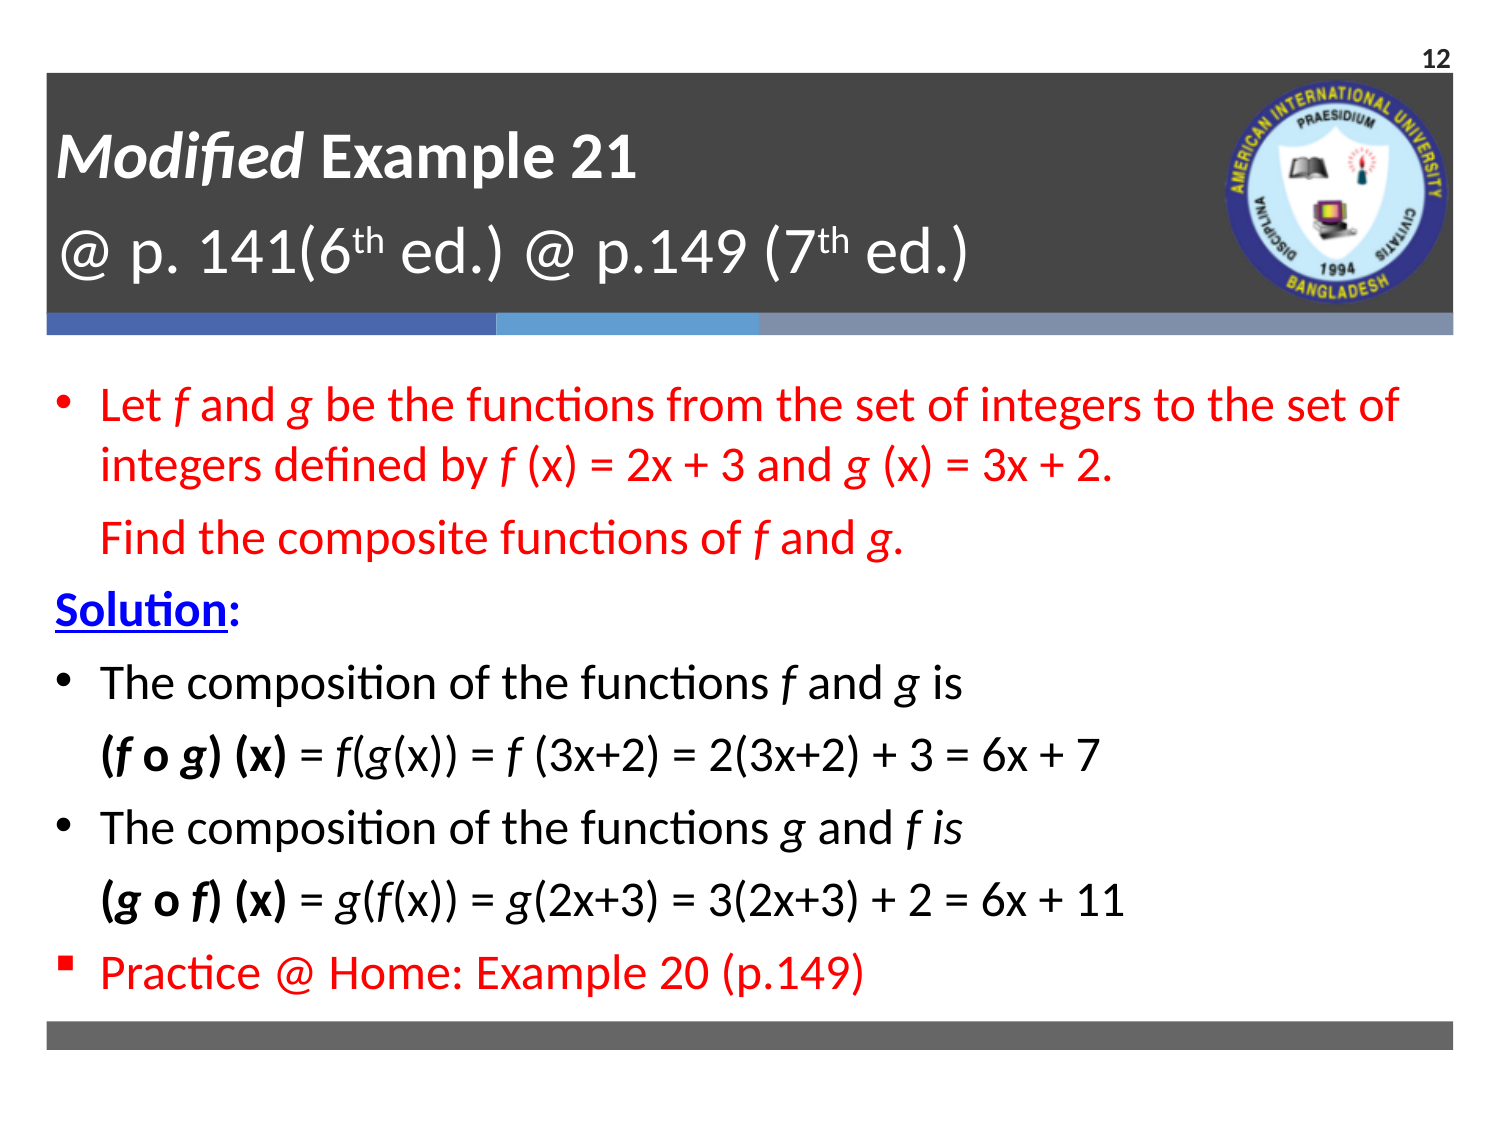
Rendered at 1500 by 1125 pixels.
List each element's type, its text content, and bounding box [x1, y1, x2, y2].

text_box Let f and g be the functions from the set of integers to the set of integers defined by f (x) = 2x + 3 and g (x) = 3x + 2. Find the composite functions of f and g. Solution: The composition of the functions f and g is (f o g) (x) = f(g(x)) = f (3x+2) = 2(3x+2) + 3 = 6x + 7 The composition of the functions g and f is (g o f) (x) = g(f(x)) = g(2x+3) = 3(2x+3) + 2 = 6x + 11 Practice @ Home: Example 20 (p.149) [40, 364, 1453, 1007]
title Modified Example 21 @ p. 141(6th ed.) @ p.149 (7th ed.) [40, 116, 1453, 295]
picture [1220, 75, 1454, 310]
slide_number 12 [1362, 27, 1466, 87]
